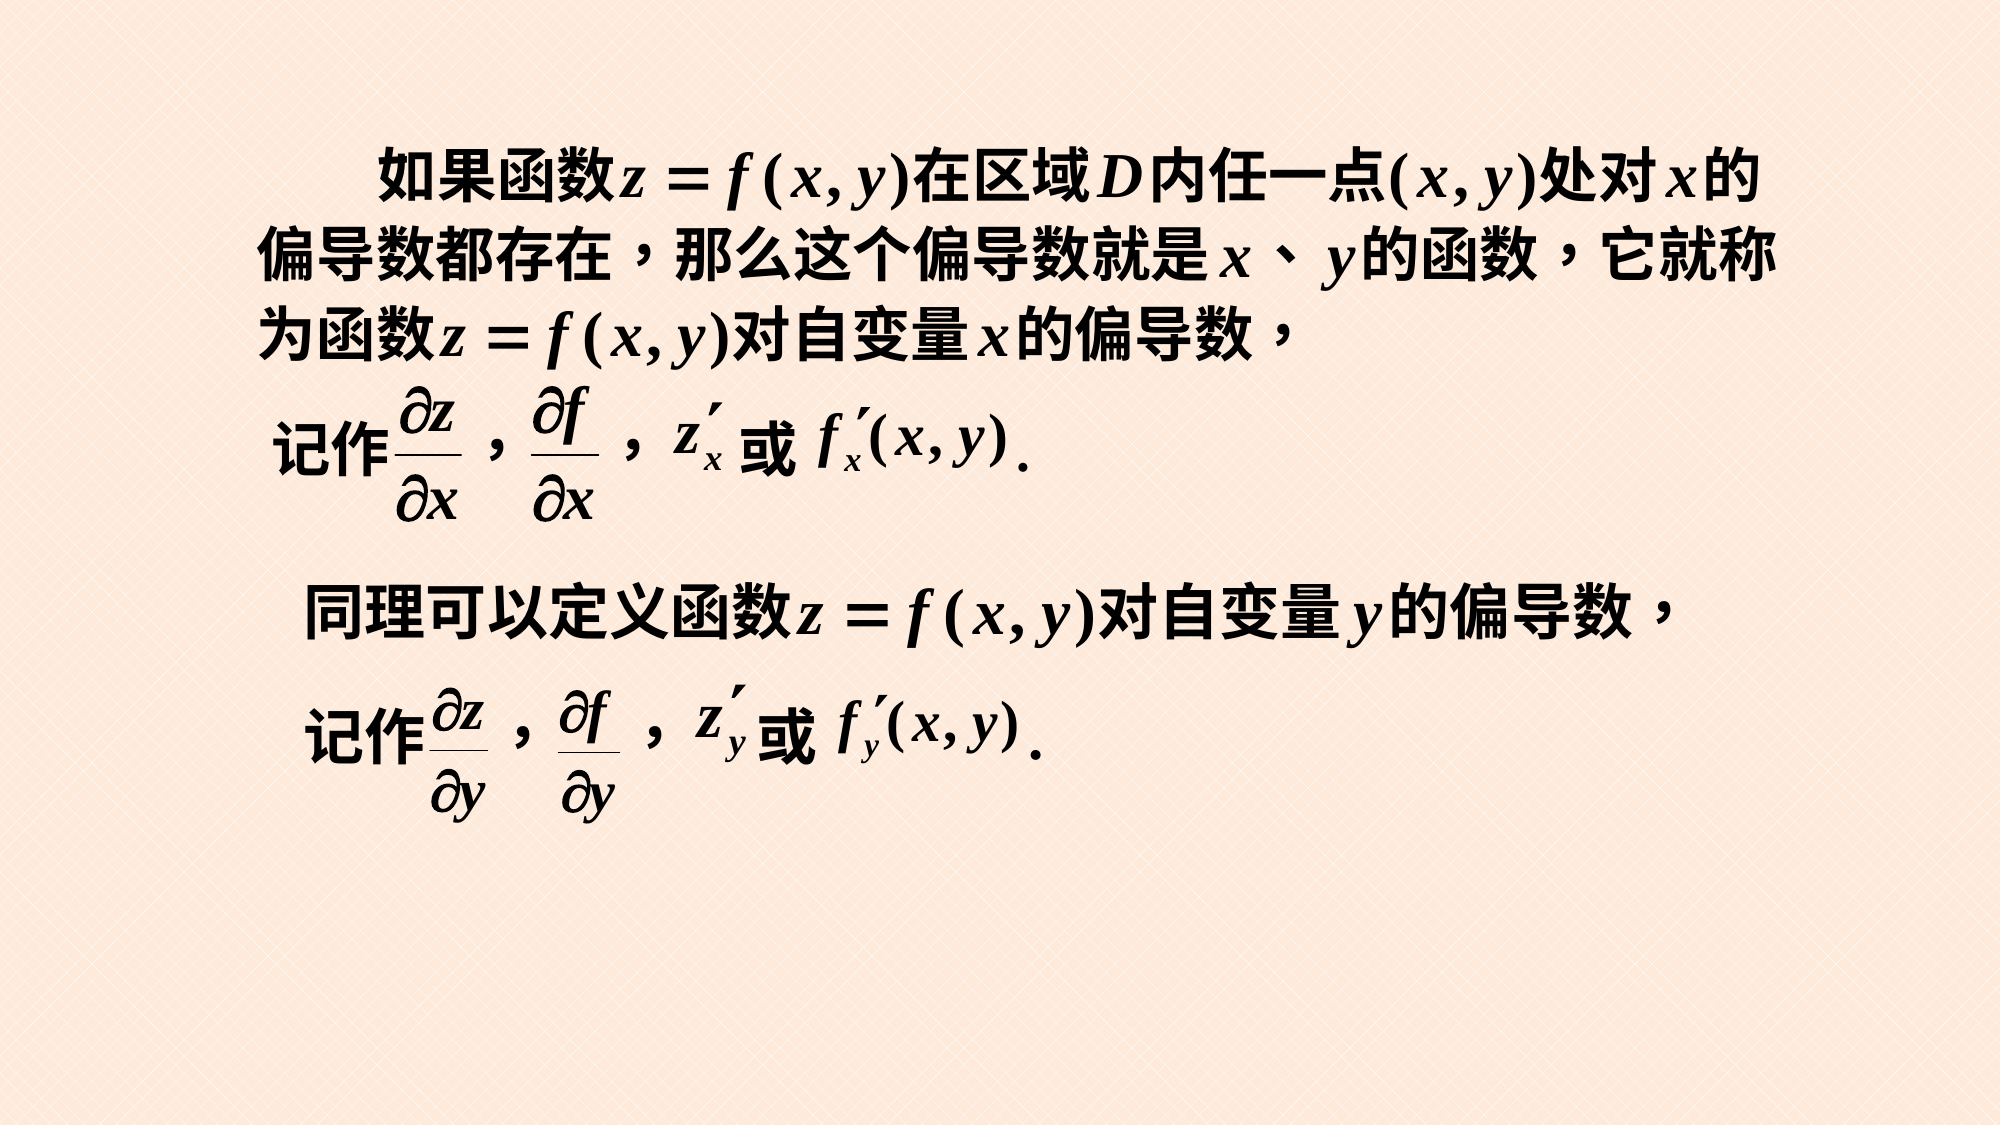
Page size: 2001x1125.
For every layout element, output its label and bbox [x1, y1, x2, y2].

text_box [226, 136, 1794, 593]
text_box [271, 562, 1749, 887]
